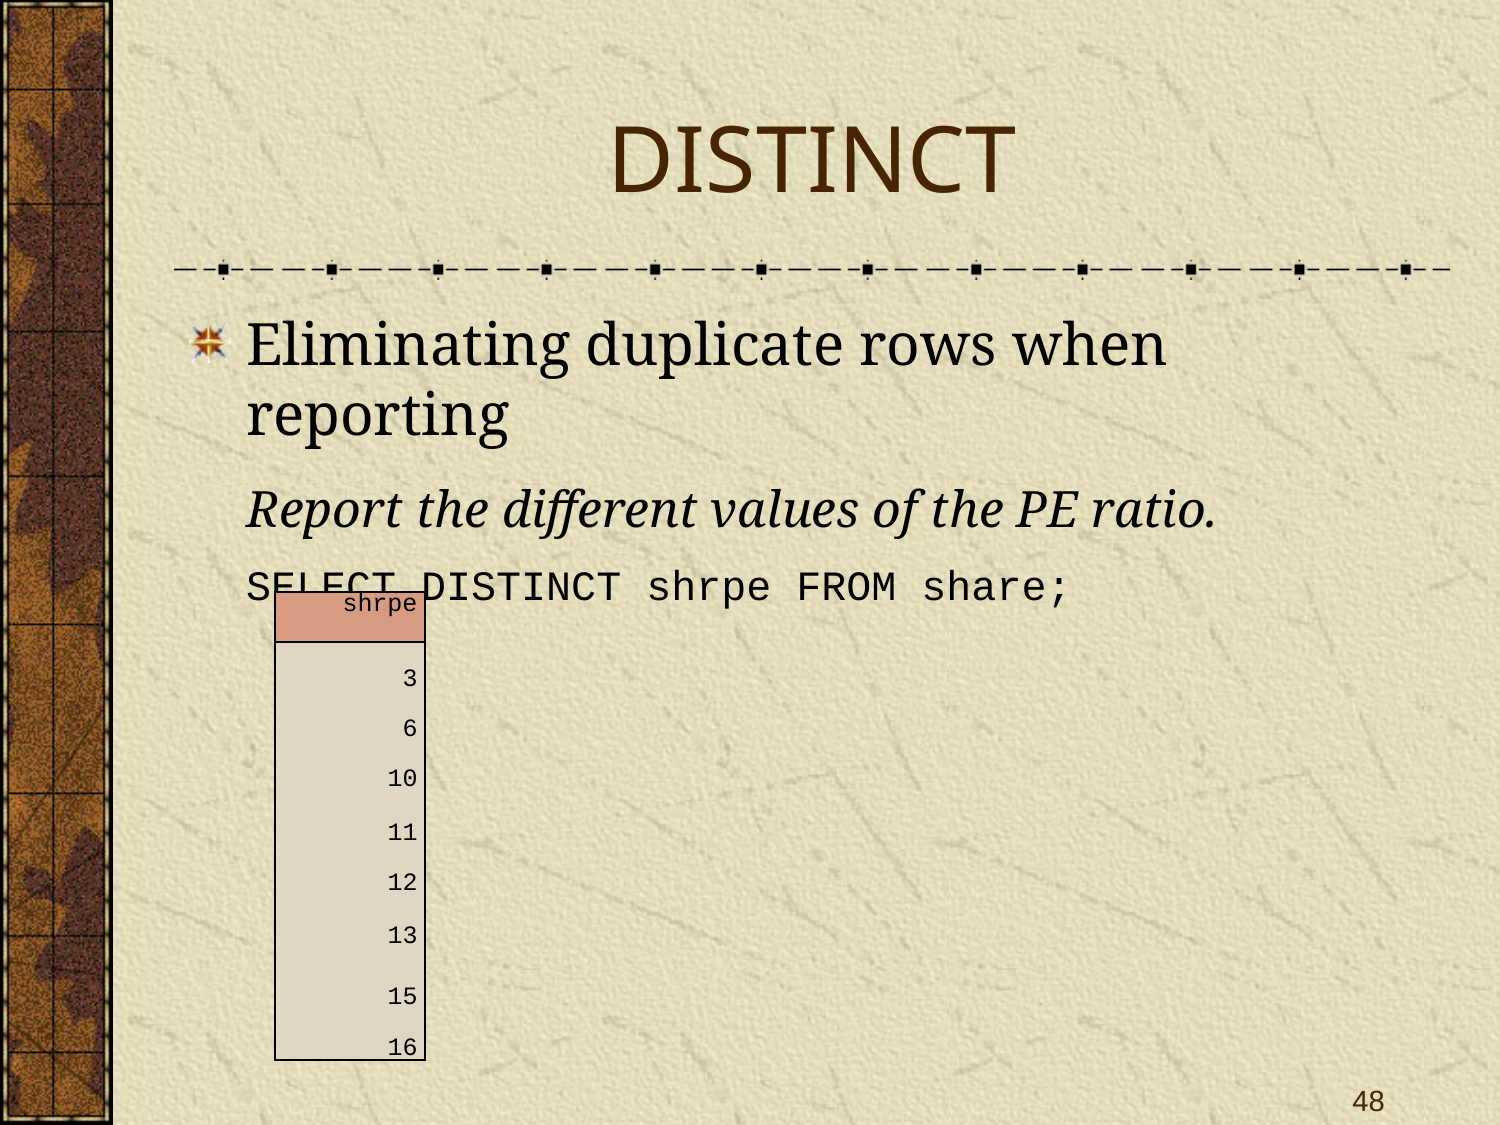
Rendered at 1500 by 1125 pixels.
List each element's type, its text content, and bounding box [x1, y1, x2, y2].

slide_number 48 [1274, 1049, 1463, 1125]
table_cell 16 [276, 1010, 424, 1059]
table_header shrpe [276, 593, 424, 641]
table_cell 12 [276, 845, 424, 895]
picture [0, 0, 1500, 1125]
table_cell 3 [276, 643, 424, 692]
table_cell 13 [276, 895, 424, 960]
table_cell 11 [276, 796, 424, 845]
table_cell 15 [276, 960, 424, 1010]
list Eliminating duplicate rows when reporting Report the different values of the PE ratio. SELECT DISTINCT shrpe FROM share; [174, 299, 1451, 876]
table_cell 10 [276, 742, 424, 796]
table_cell 6 [276, 692, 424, 742]
title DISTINCT [174, 62, 1451, 251]
